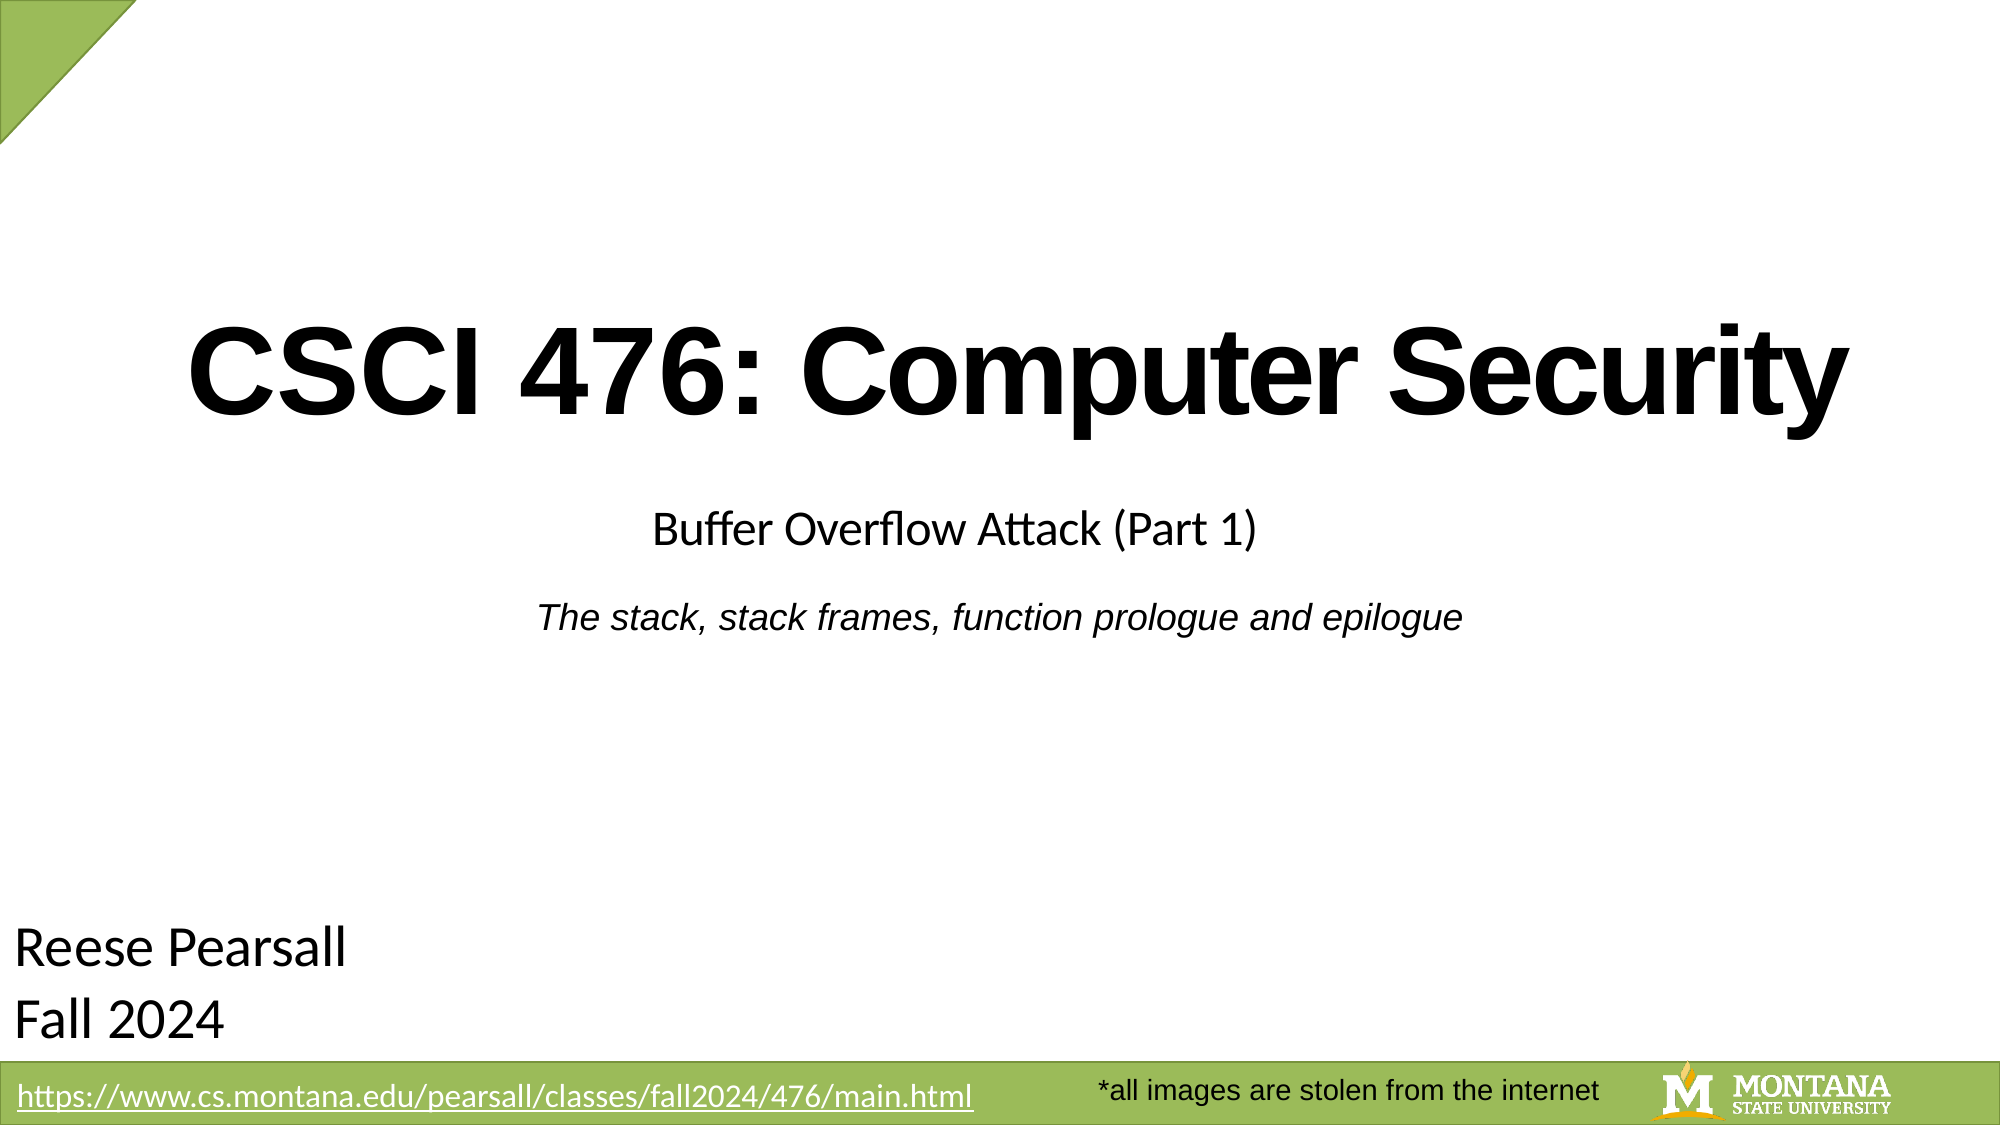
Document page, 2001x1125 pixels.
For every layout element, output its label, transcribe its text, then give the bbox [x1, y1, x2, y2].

picture [1649, 1060, 1892, 1122]
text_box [0, 1060, 1647, 1125]
text_box Buffer Overflow Attack (Part 1) [650, 493, 1739, 556]
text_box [0, 0, 137, 145]
text_box Reese Pearsall Fall 2024 [12, 905, 1914, 1051]
title CSCI 476: Computer Security [123, 287, 1911, 478]
text_box The stack, stack frames, function prologue and epilogue [521, 585, 1479, 646]
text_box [1892, 1060, 2000, 1125]
